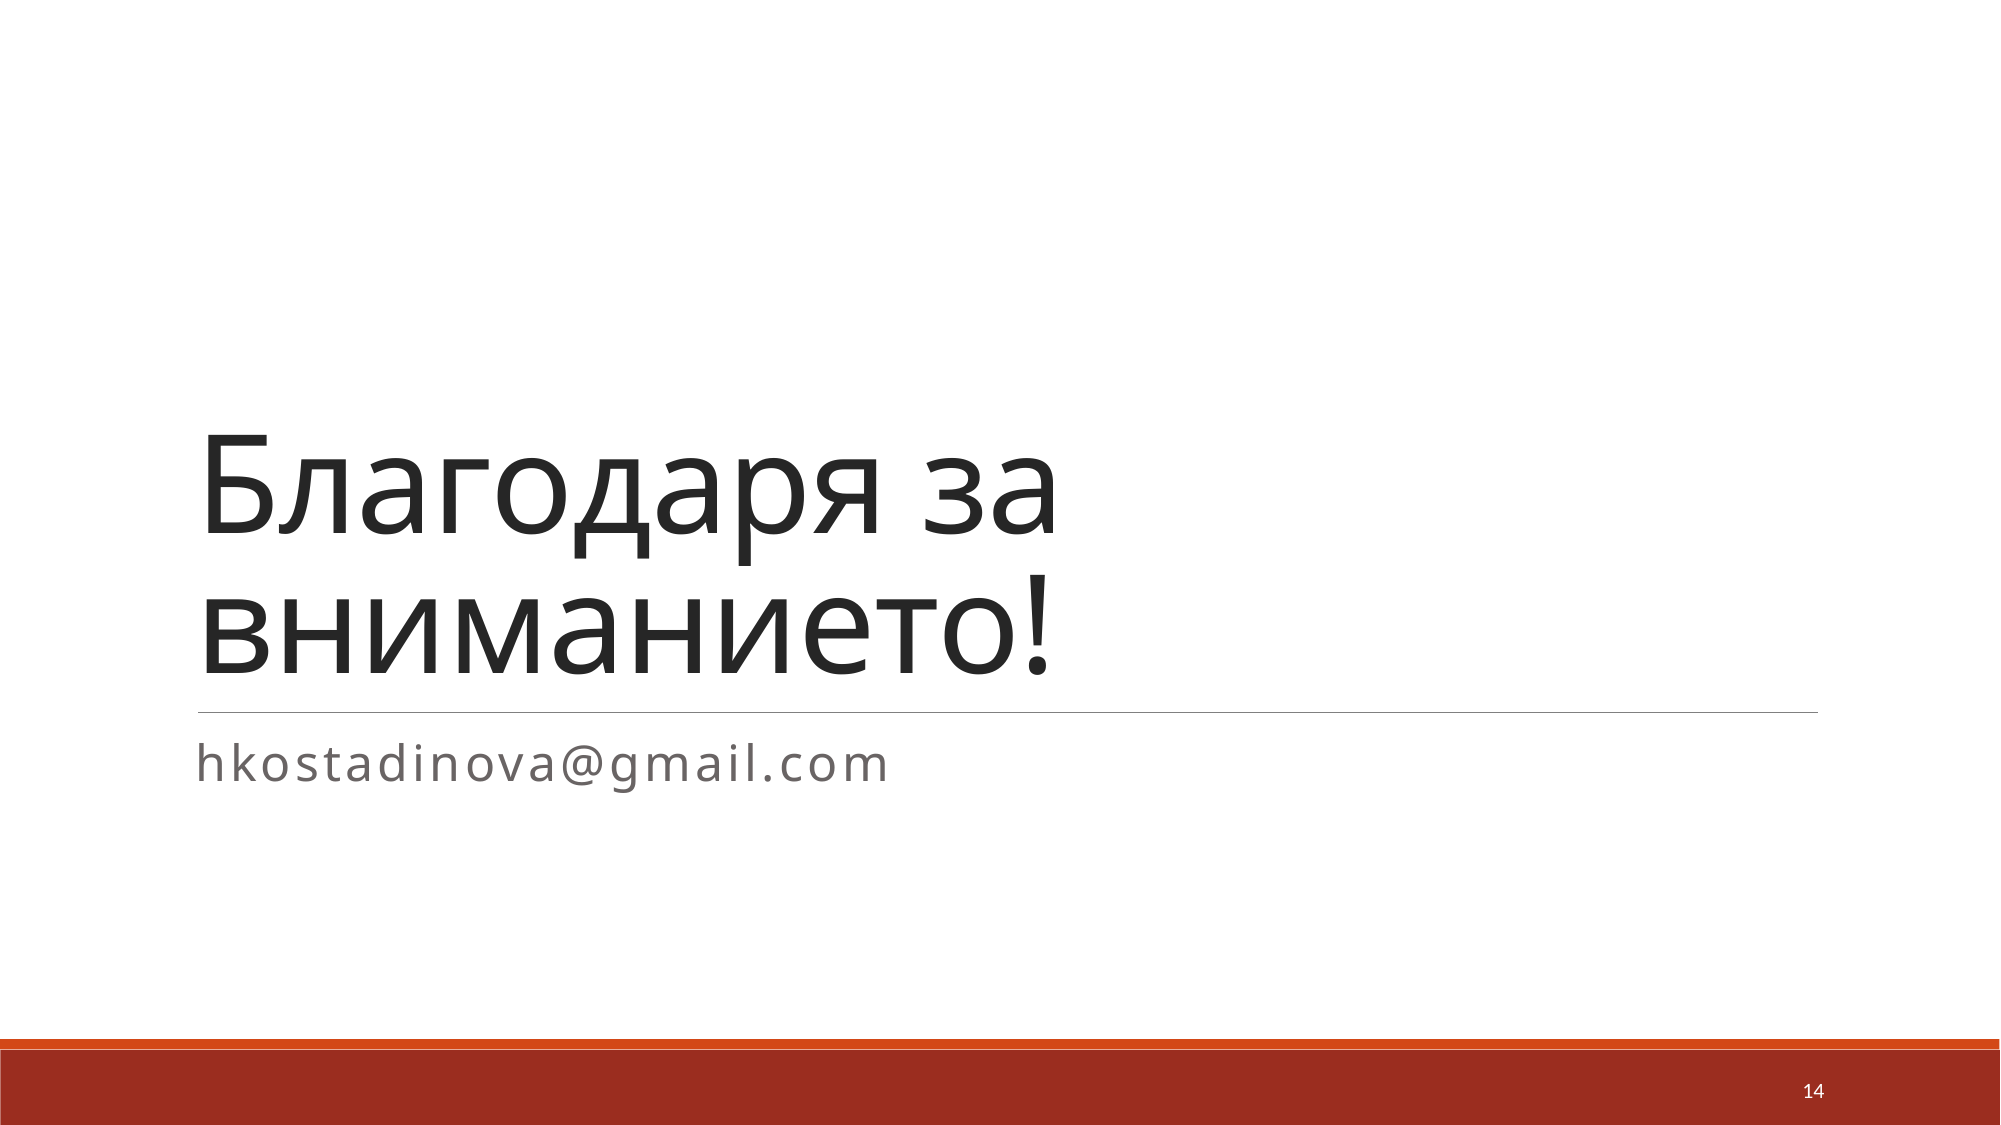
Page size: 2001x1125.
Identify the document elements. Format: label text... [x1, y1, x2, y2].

title Благодаря за вниманието! [180, 124, 1830, 710]
slide_number 14 [1624, 1059, 1840, 1120]
list hkostadinova@gmail.com [180, 730, 1830, 918]
